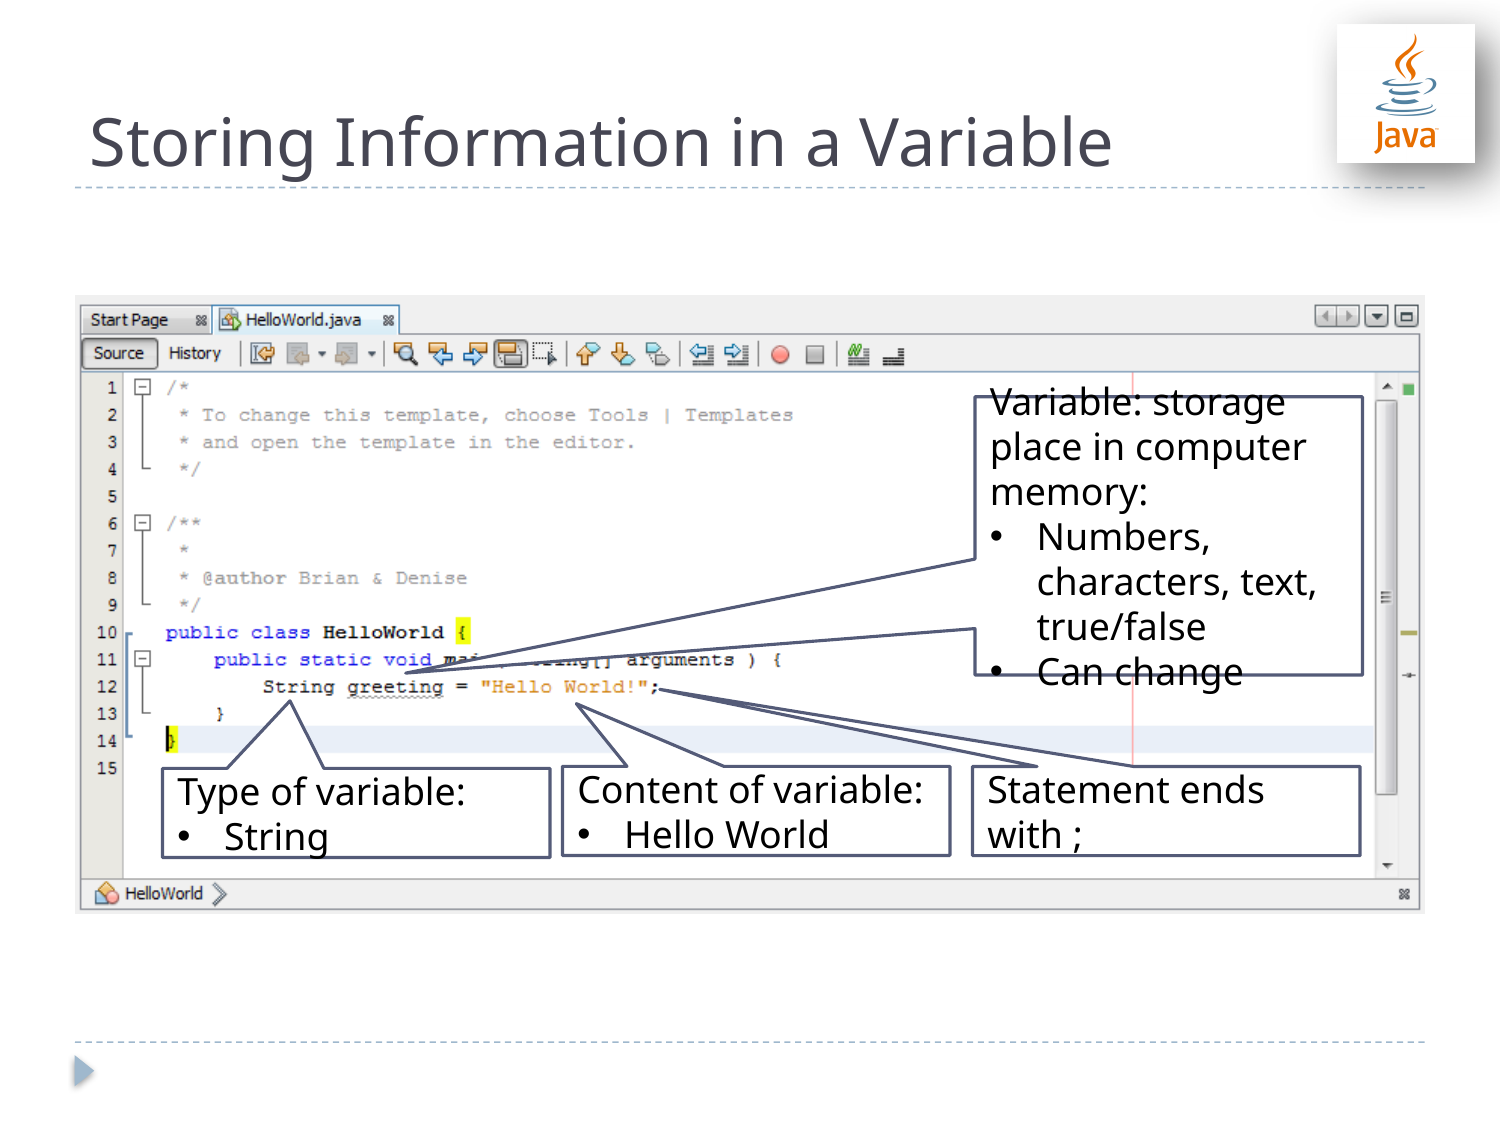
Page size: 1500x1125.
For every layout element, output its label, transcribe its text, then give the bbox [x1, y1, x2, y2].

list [74, 295, 1426, 915]
picture [1337, 24, 1475, 163]
title Storing Information in a Variable [75, 24, 1313, 188]
